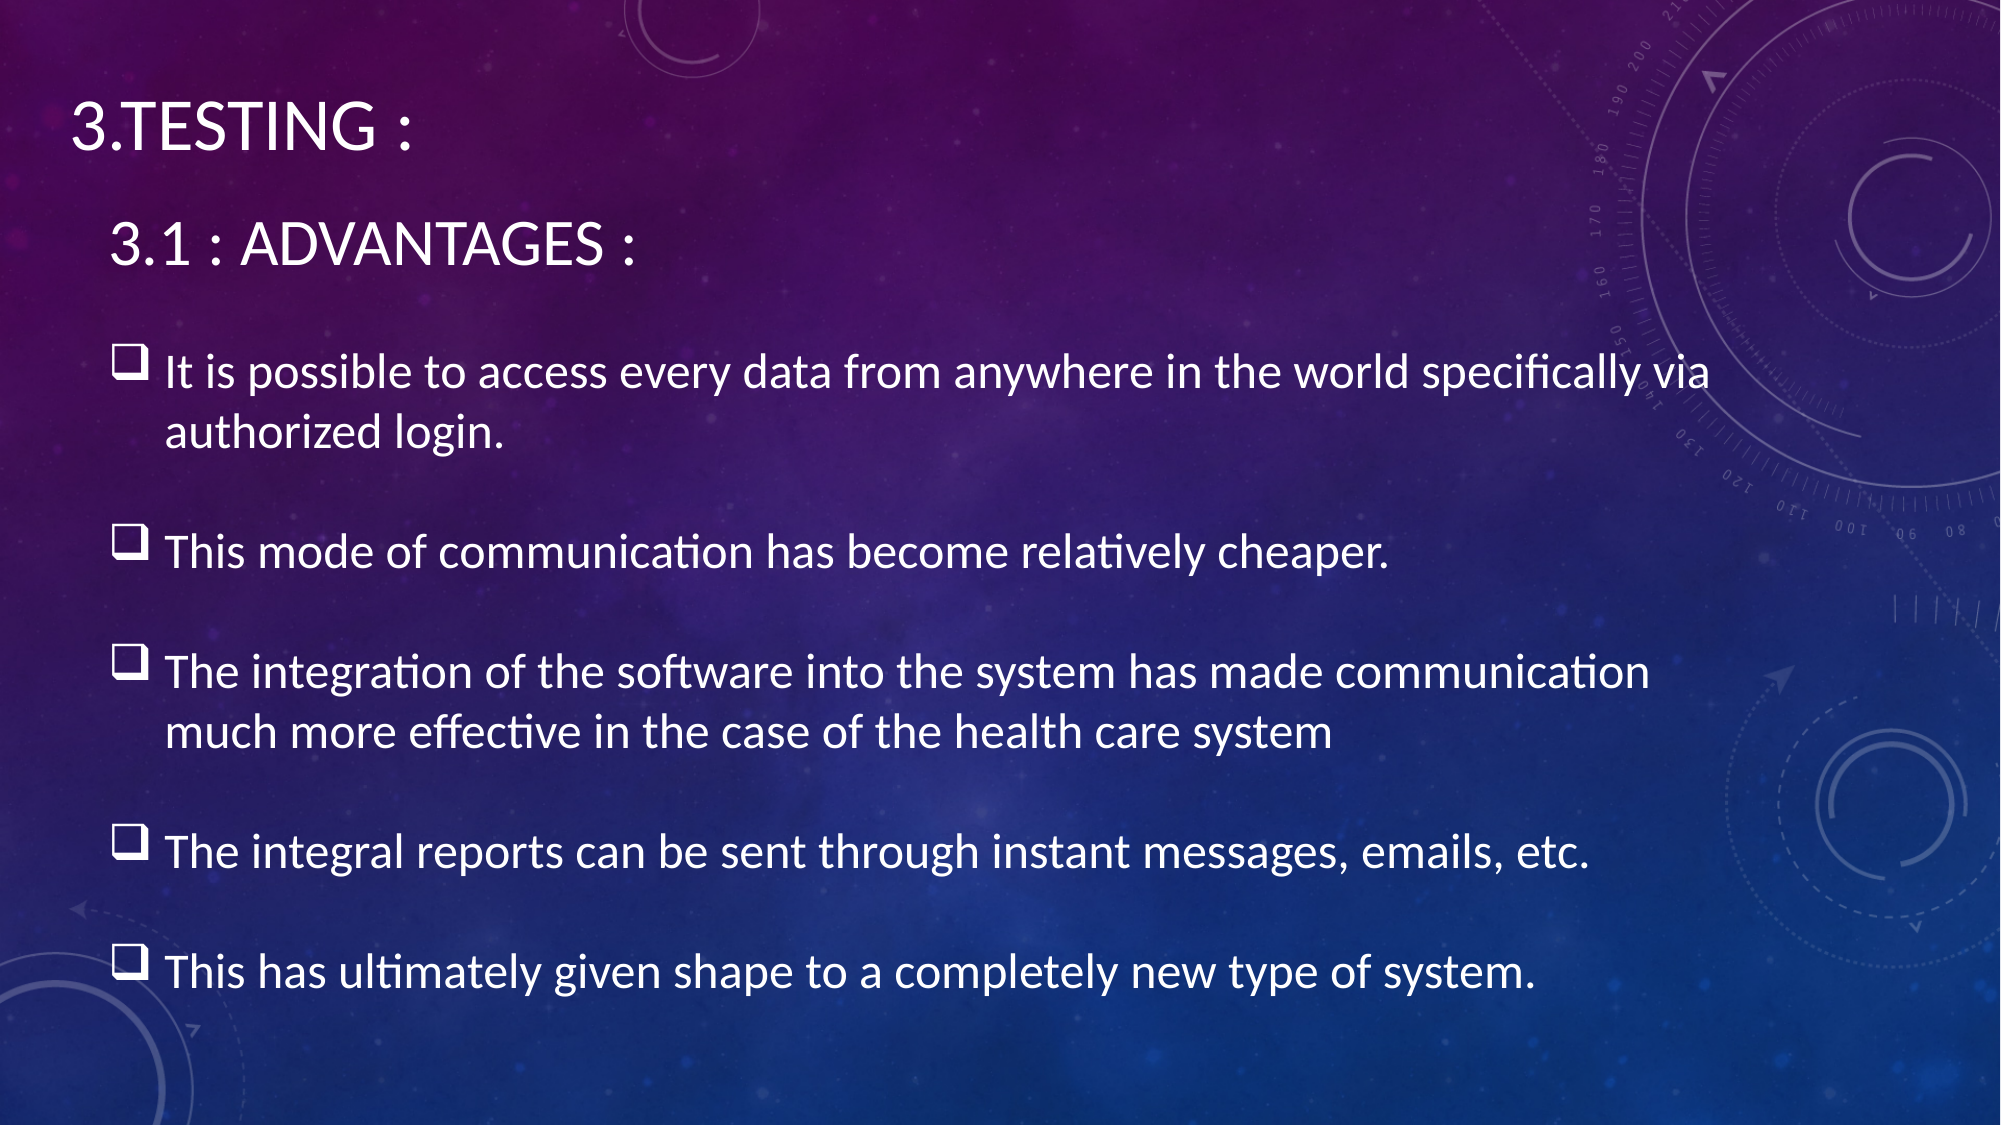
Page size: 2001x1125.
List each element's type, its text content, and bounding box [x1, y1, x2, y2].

picture [0, 0, 2001, 1125]
text_box 3.TESTING : [54, 67, 1621, 173]
text_box 3.1 : ADVANTAGES : It is possible to access every data from anywhere in the world specifically via authorized login. This mode of communication has become relatively cheaper. The integration of the software into the system has made communication much more effective in the case of the health care system The integral reports can be sent through instant messages, emails, etc. This has ultimately given shape to a completely new type of system. [93, 191, 1744, 1007]
